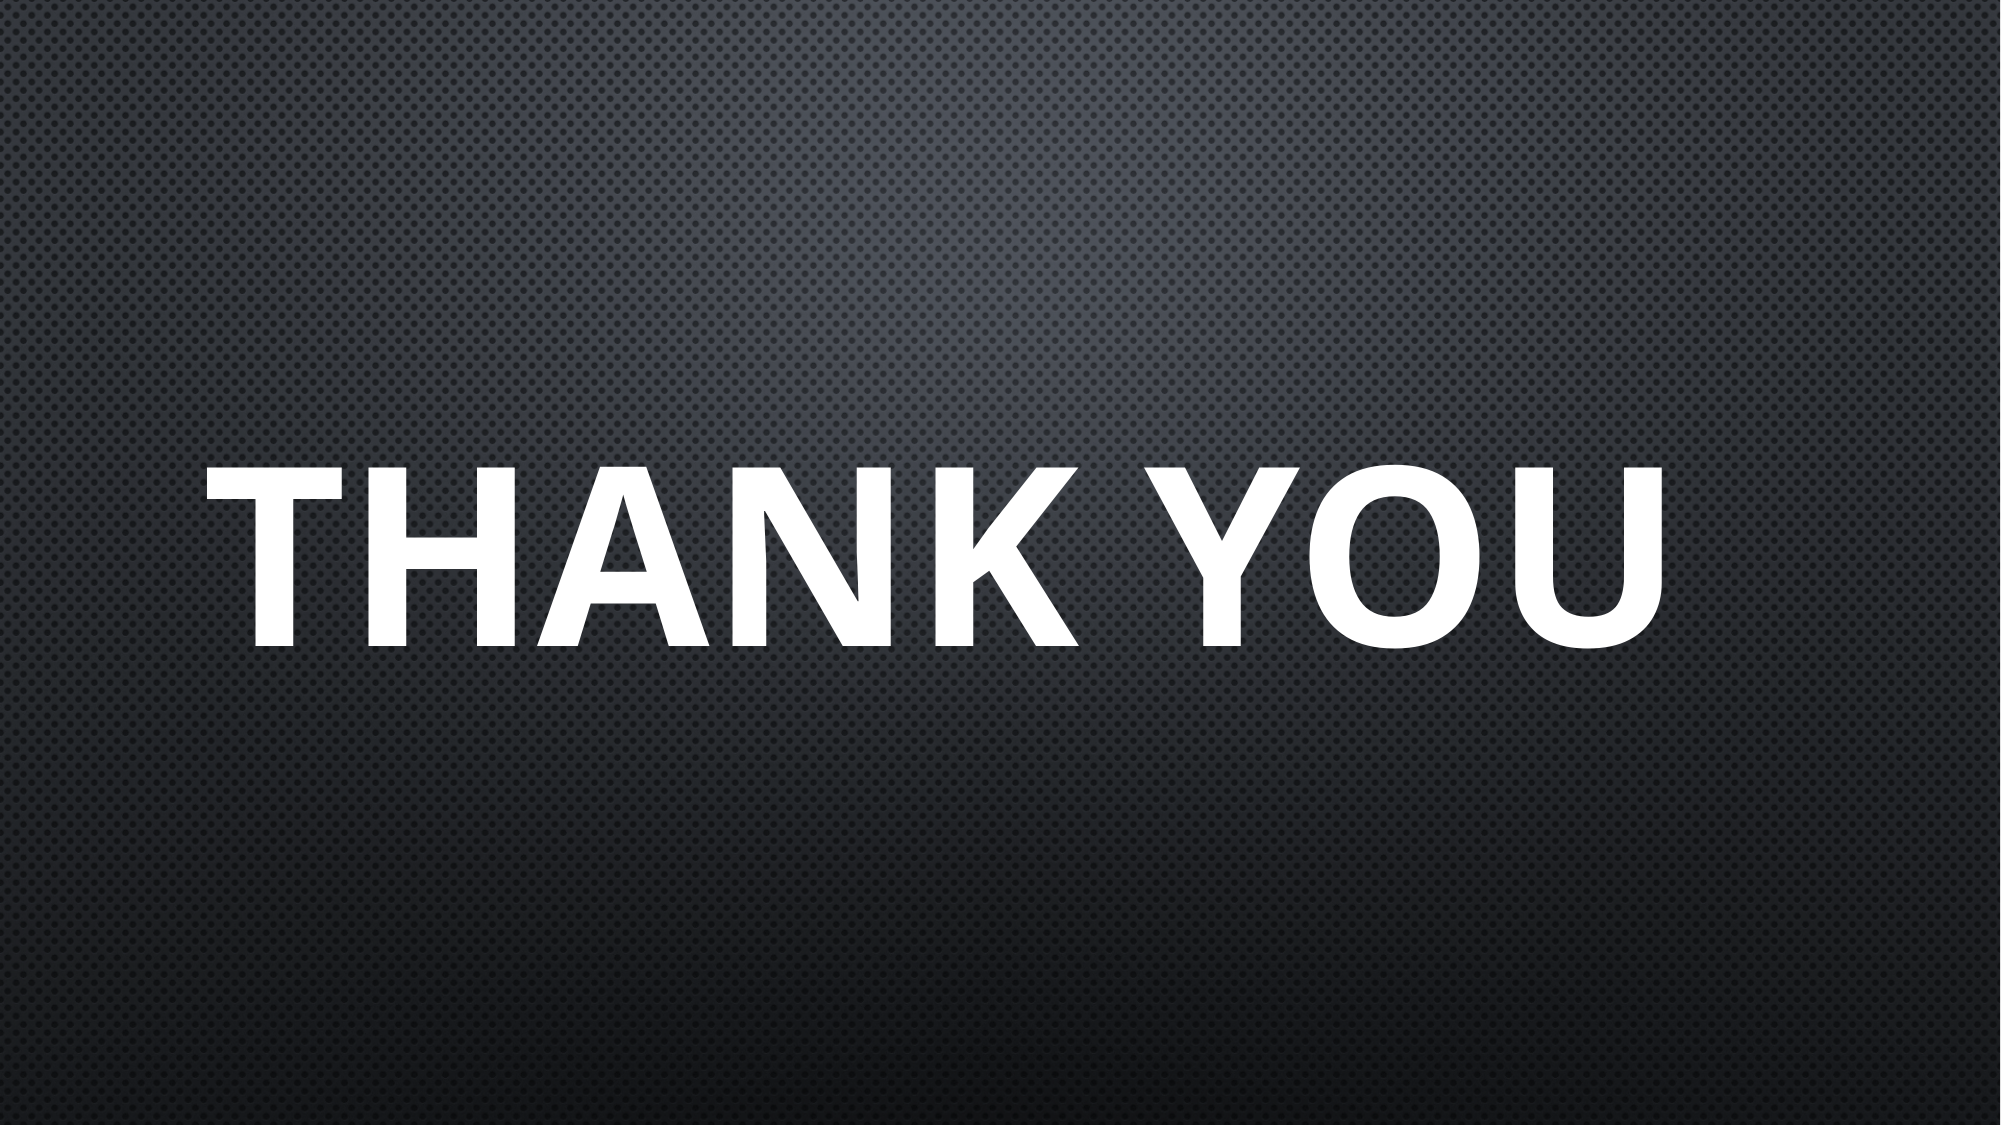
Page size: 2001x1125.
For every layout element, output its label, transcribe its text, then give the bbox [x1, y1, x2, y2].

title Thank you [187, 99, 1813, 993]
